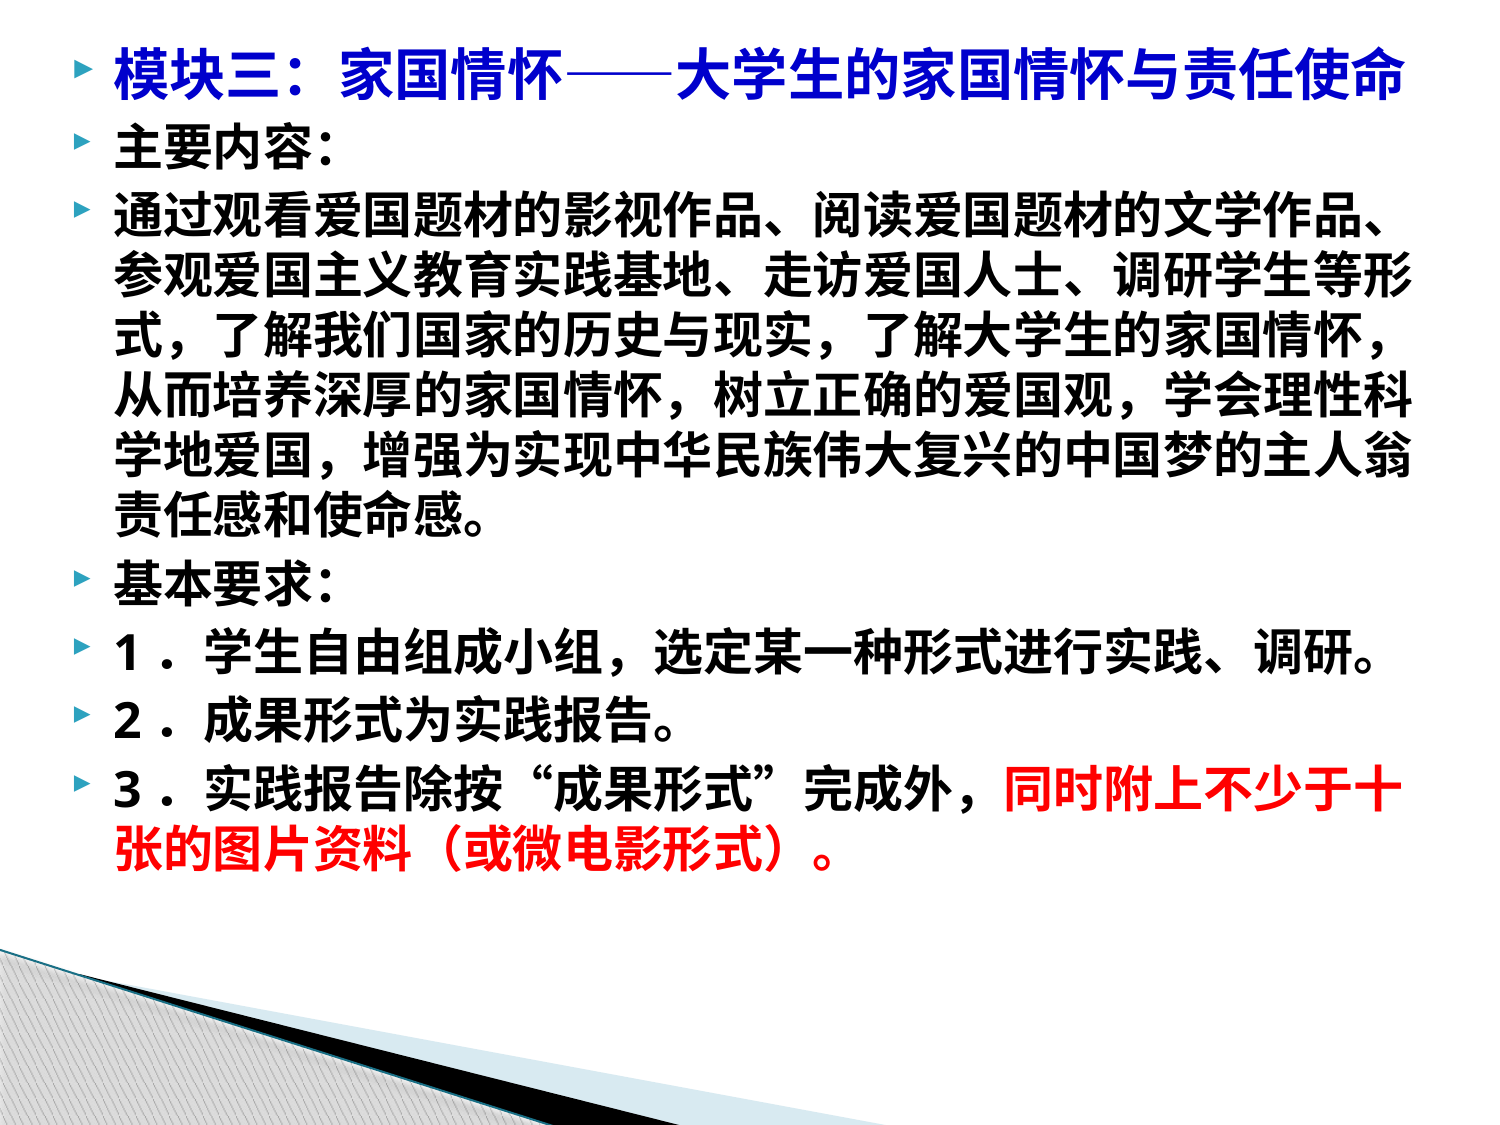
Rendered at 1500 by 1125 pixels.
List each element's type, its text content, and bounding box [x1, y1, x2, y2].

list 模块三：家国情怀——大学生的家国情怀与责任使命 主要内容： 通过观看爱国题材的影视作品、阅读爱国题材的文学作品、参观爱国主义教育实践基地、走访爱国人士、调研学生等形式，了解我们国家的历史与现实，了解大学生的家国情怀，从而培养深厚的家国情怀，树立正确的爱国观，学会理性科学地爱国，增强为实现中华民族伟大复兴的中国梦的主人翁责任感和使命感。 基本要求： 1．学生自由组成小组，选定某一种形式进行实践、调研。 2．成果形式为实践报告。 3．实践报告除按“成果形式”完成外，同时附上不少于十张的图片资料（或微电影形式）。 [38, 31, 1460, 986]
